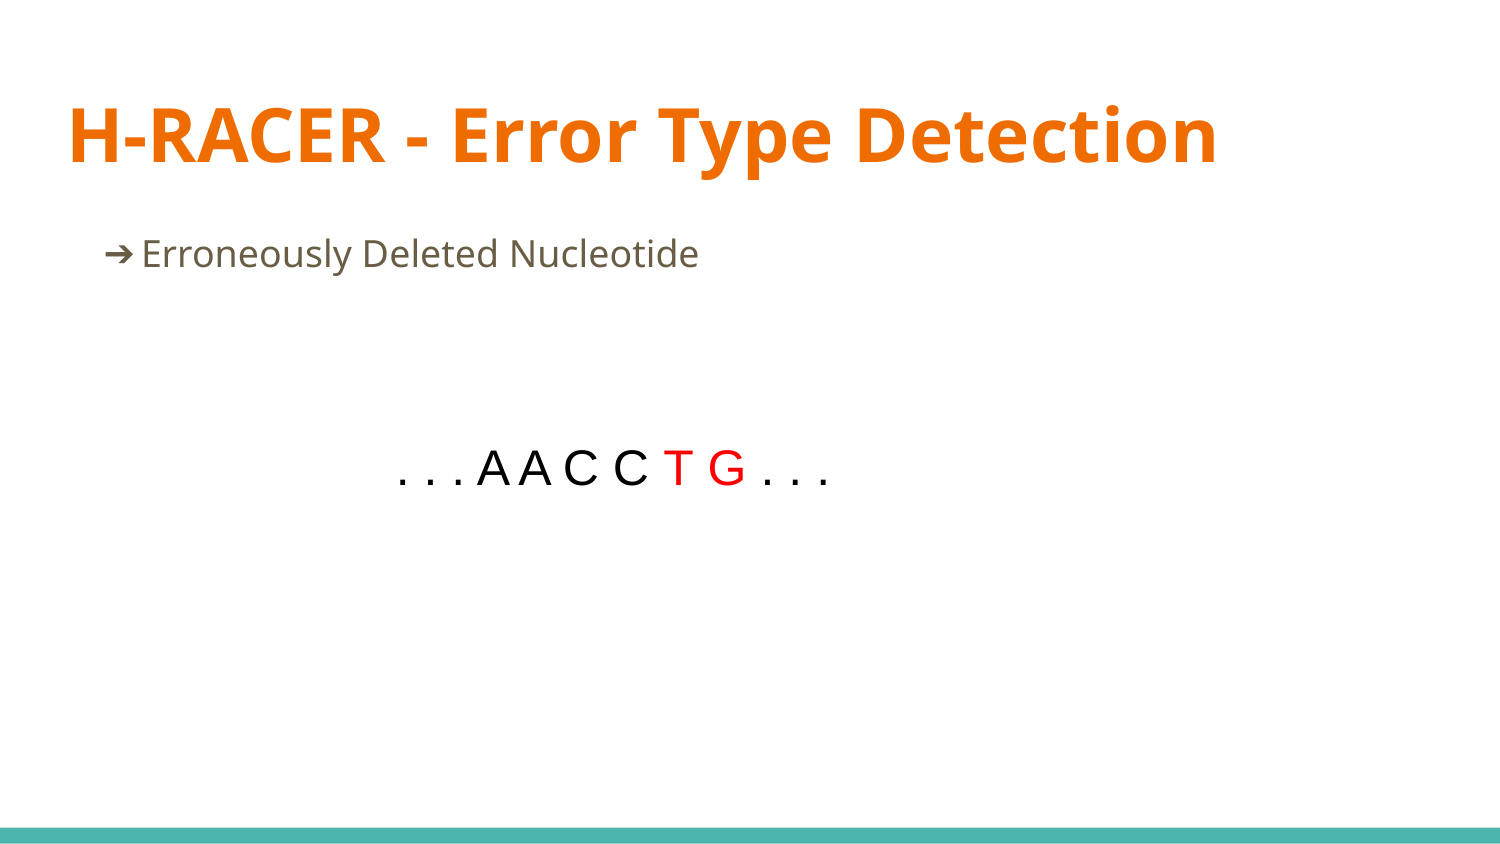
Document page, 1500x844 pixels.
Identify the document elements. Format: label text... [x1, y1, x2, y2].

title H-RACER - Error Type Detection [51, 72, 1449, 189]
text_box . . . A A C C T G . . . [380, 419, 1073, 552]
list Erroneously Deleted Nucleotide [51, 207, 1449, 750]
